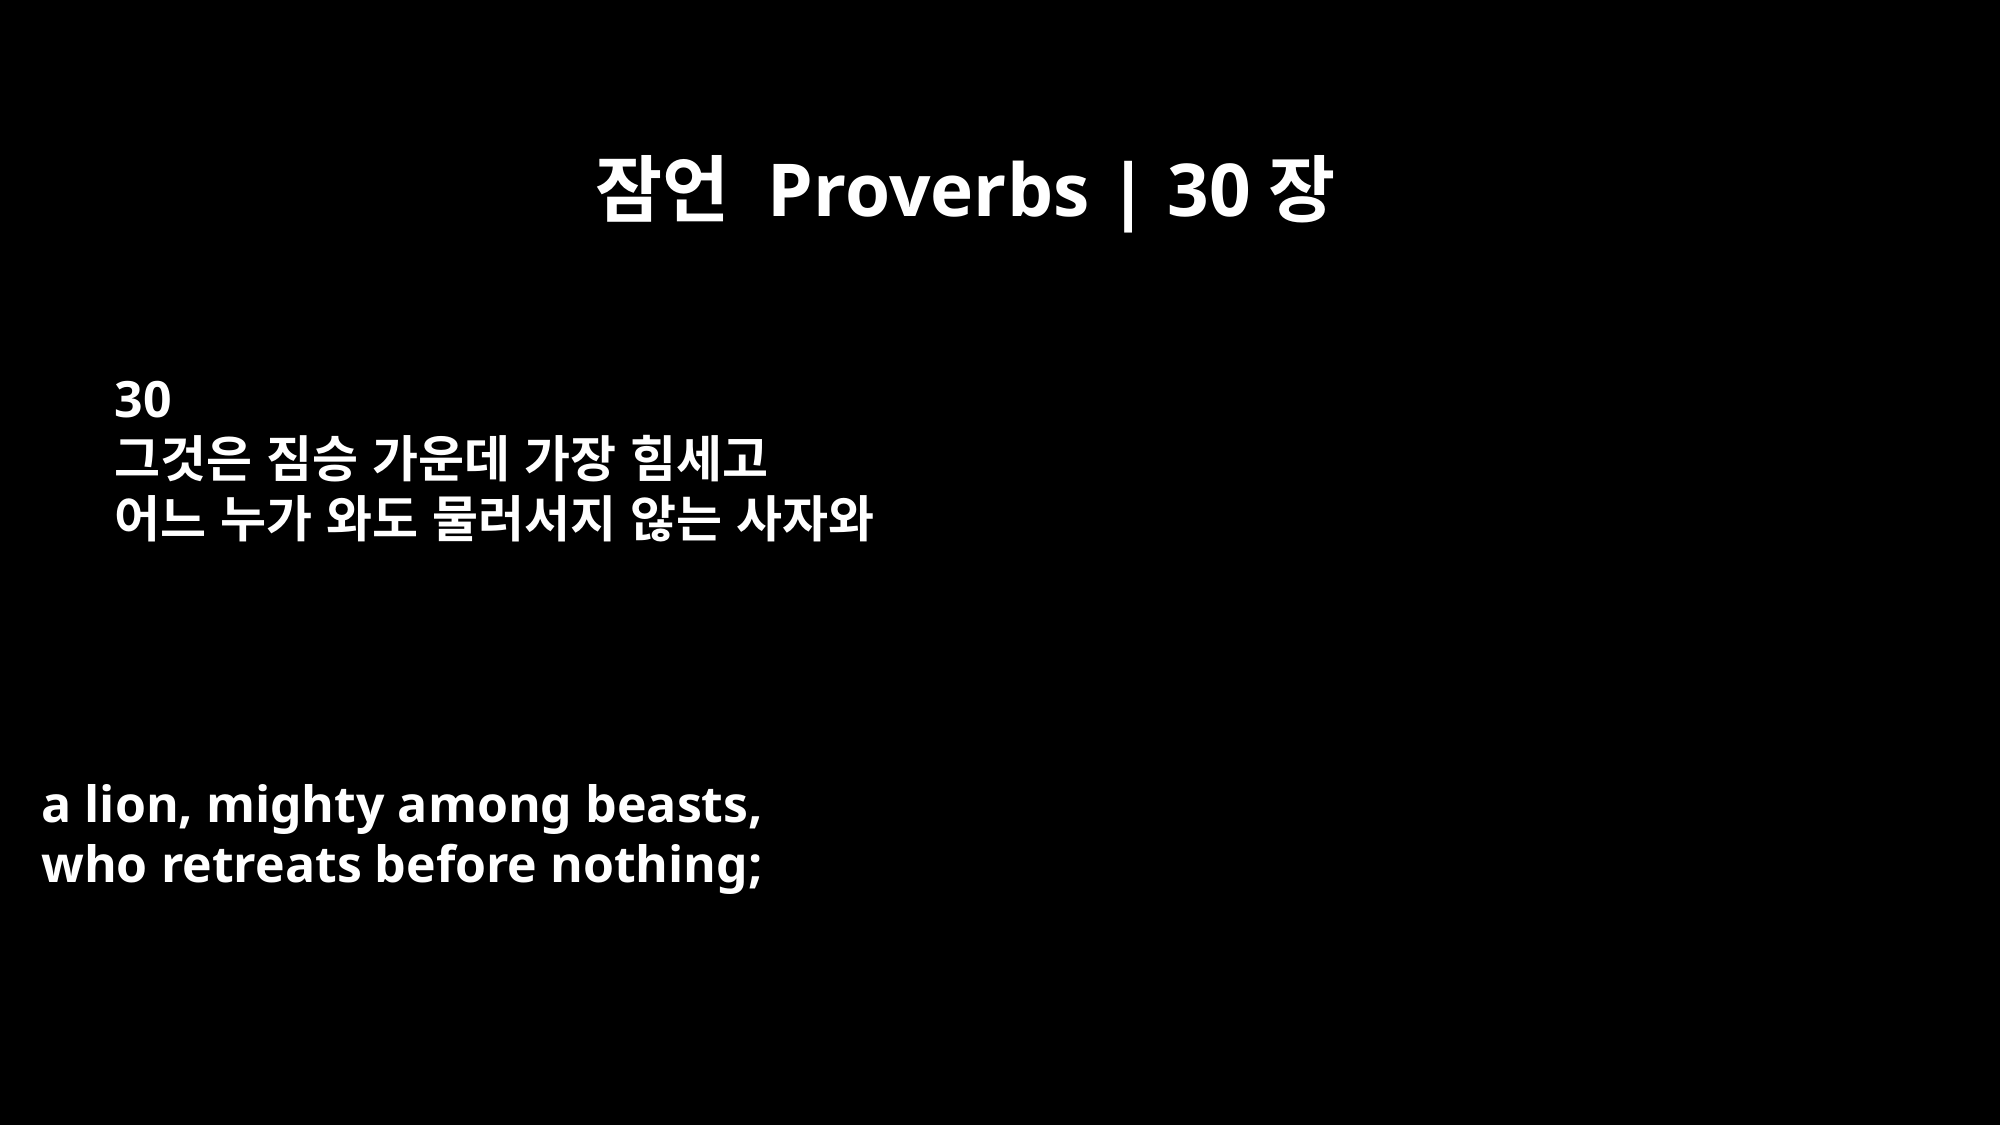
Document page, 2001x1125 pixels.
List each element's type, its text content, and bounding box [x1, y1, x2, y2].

text_box a lion, mighty among beasts, who retreats before nothing; [26, 764, 778, 900]
text_box 잠언 Proverbs | 30장 [580, 136, 1352, 239]
text_box 30 그것은 짐승 가운데 가장 힘세고 어느 누가 와도 물러서지 않는 사자와 [99, 359, 890, 555]
